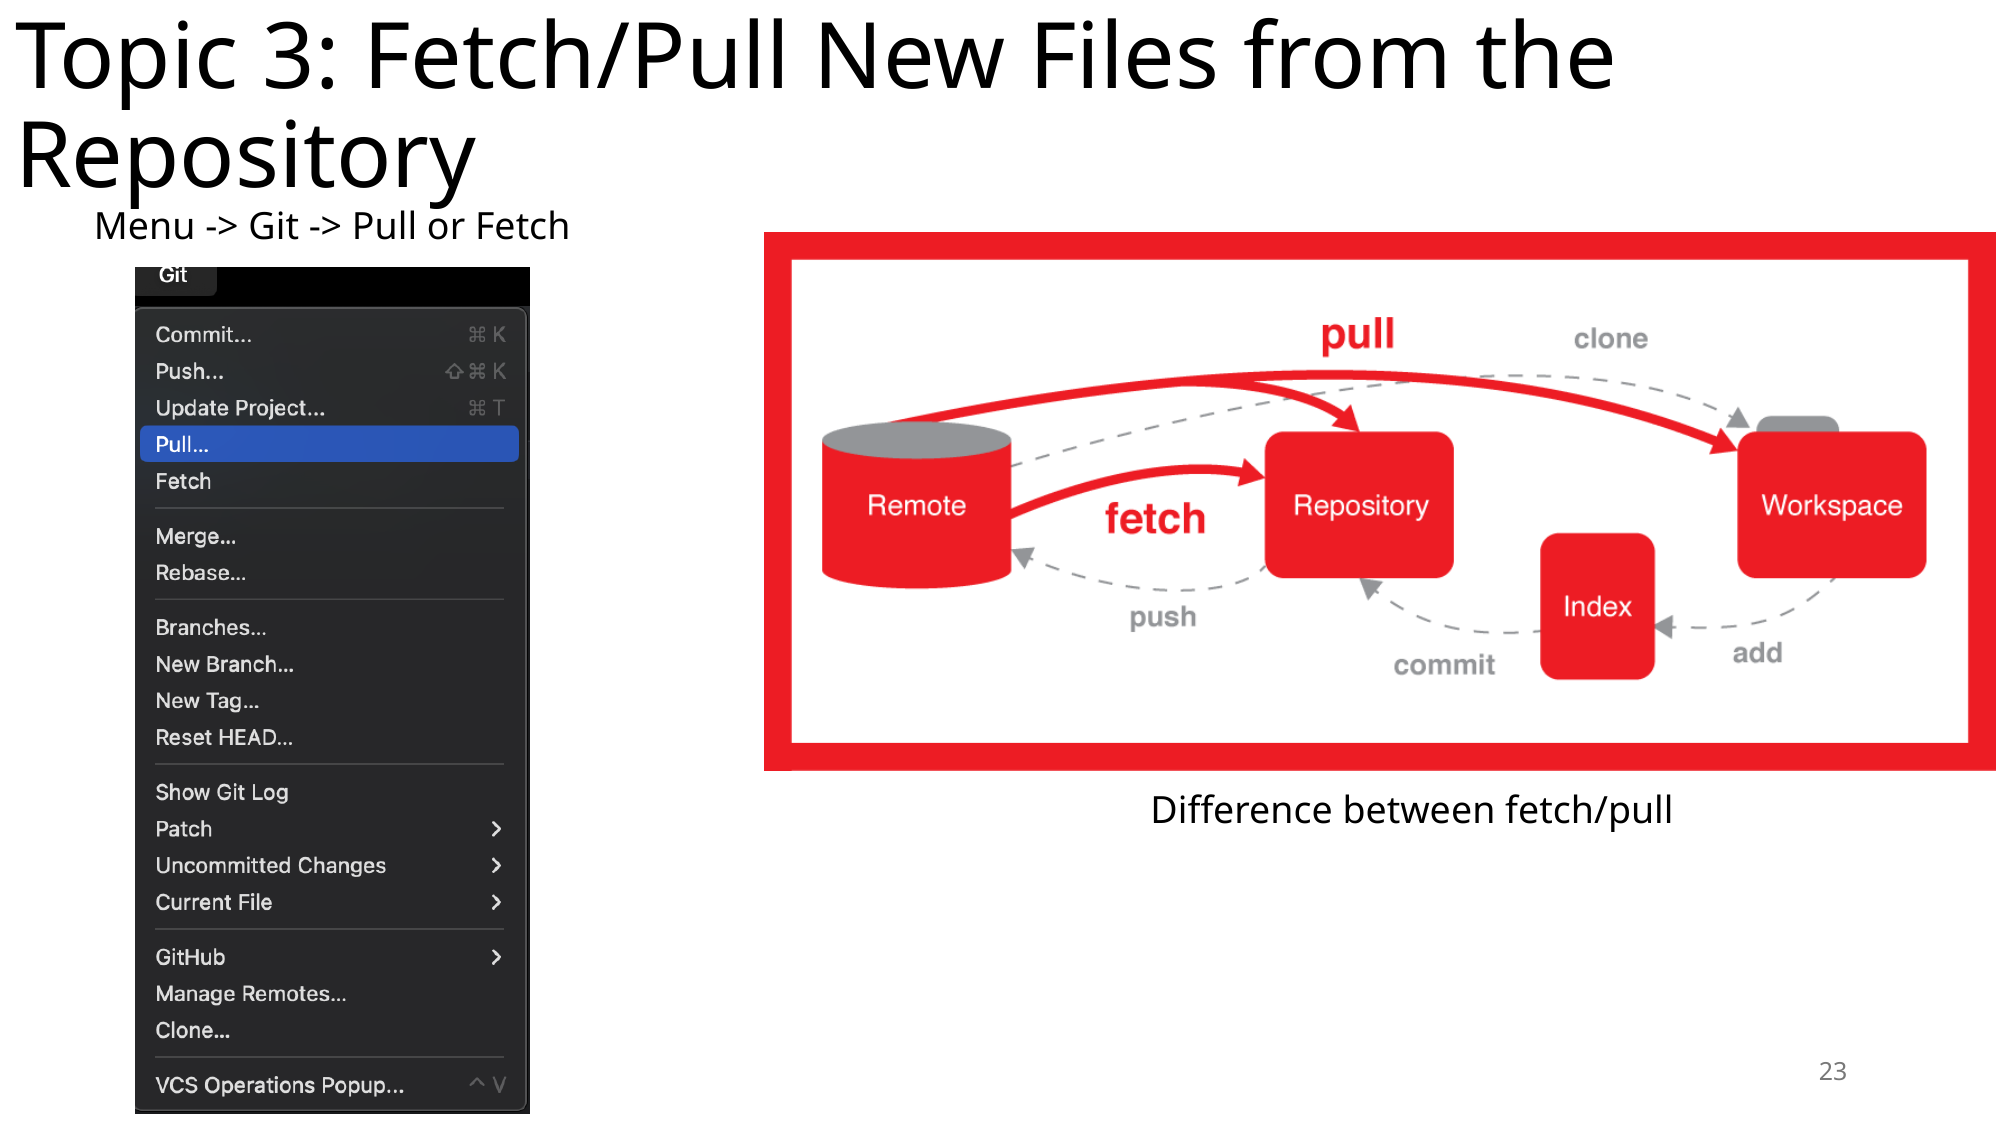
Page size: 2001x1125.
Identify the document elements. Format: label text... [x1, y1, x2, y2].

slide_number 23 [1412, 1042, 1863, 1103]
text_box Menu -> Git -> Pull or Fetch [79, 194, 586, 255]
picture [764, 231, 1997, 772]
picture [134, 267, 530, 1114]
title Topic 3: Fetch/Pull New Files from the Repository [0, 0, 1932, 218]
text_box Difference between fetch/pull [1135, 778, 1690, 839]
